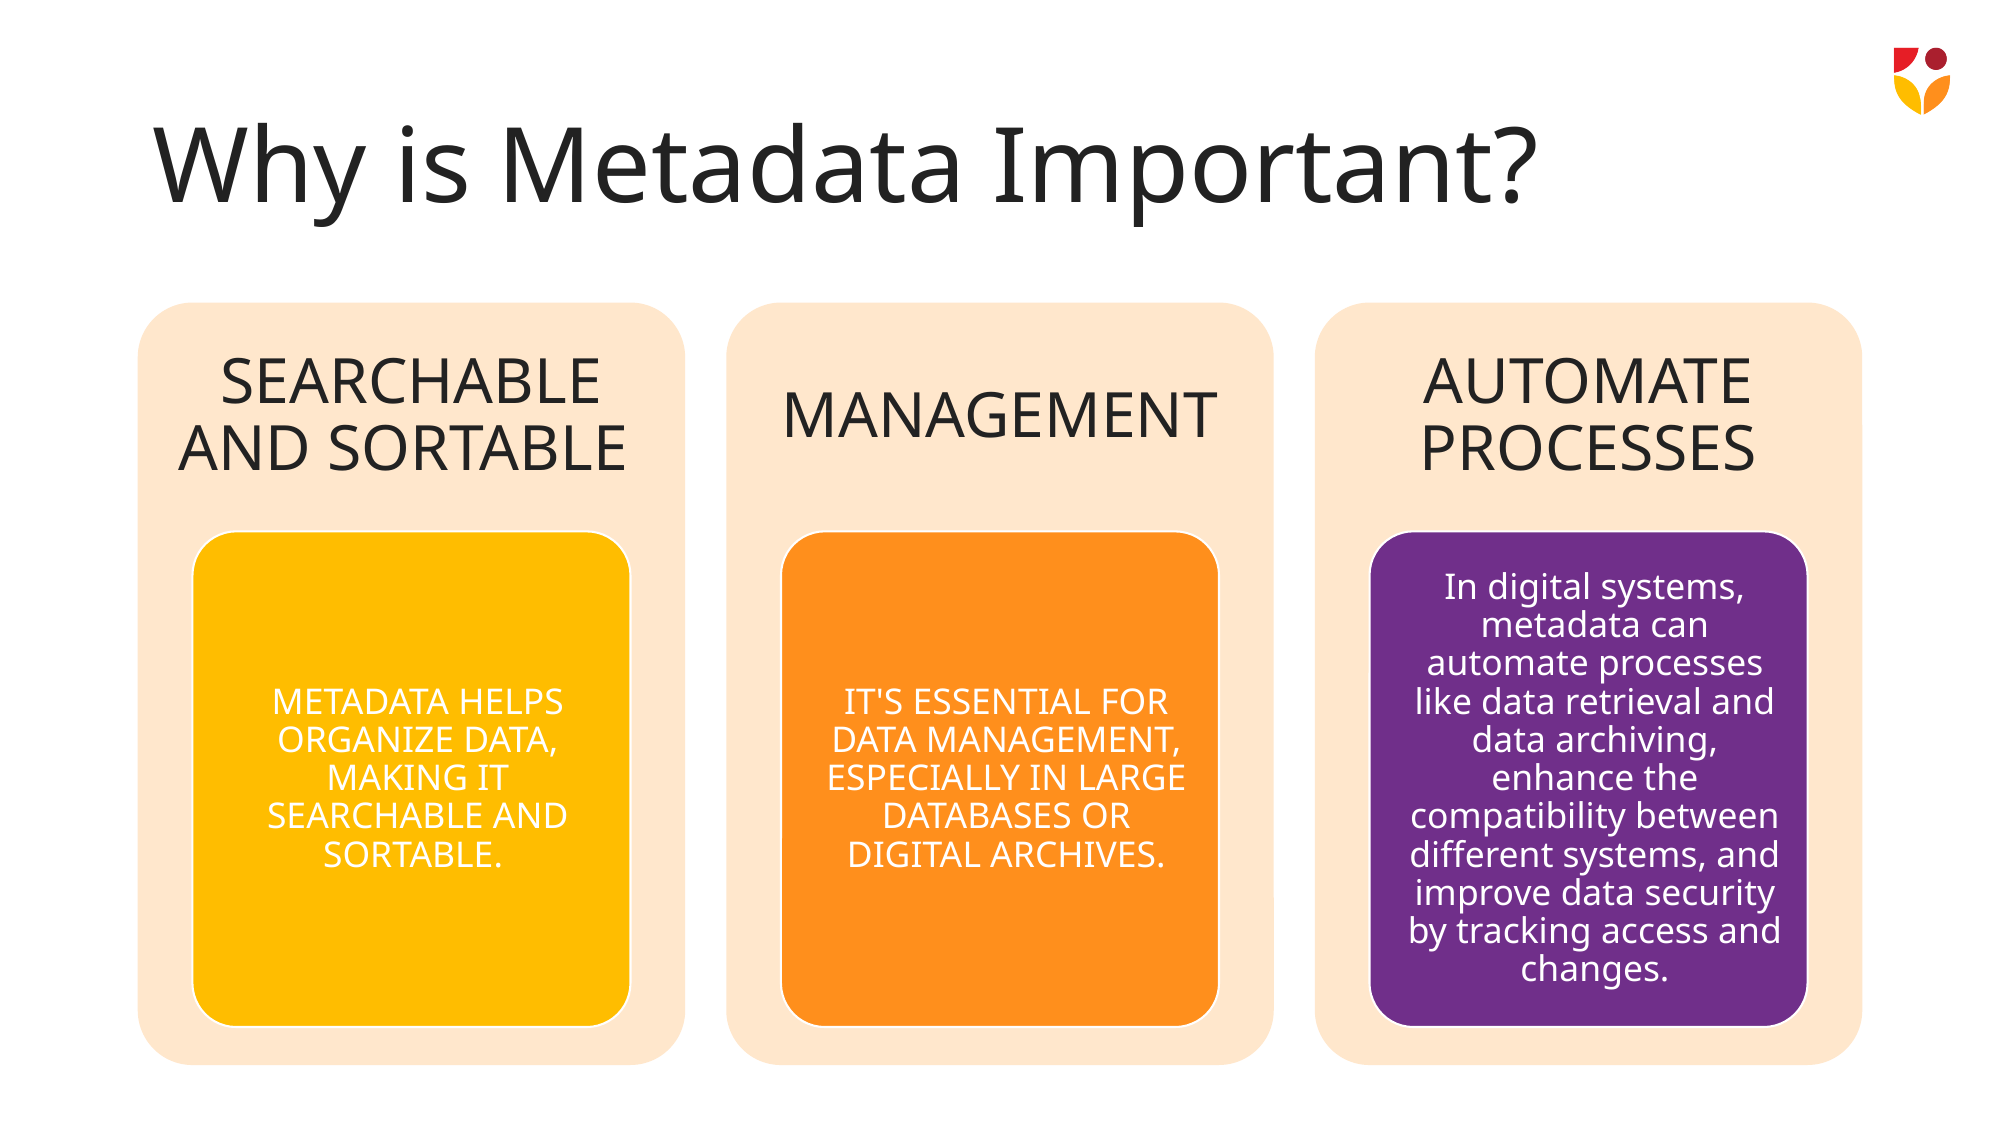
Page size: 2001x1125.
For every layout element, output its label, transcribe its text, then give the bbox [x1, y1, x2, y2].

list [137, 302, 1863, 1066]
title Why is Metadata Important? [137, 59, 1863, 278]
picture [1883, 39, 1957, 123]
